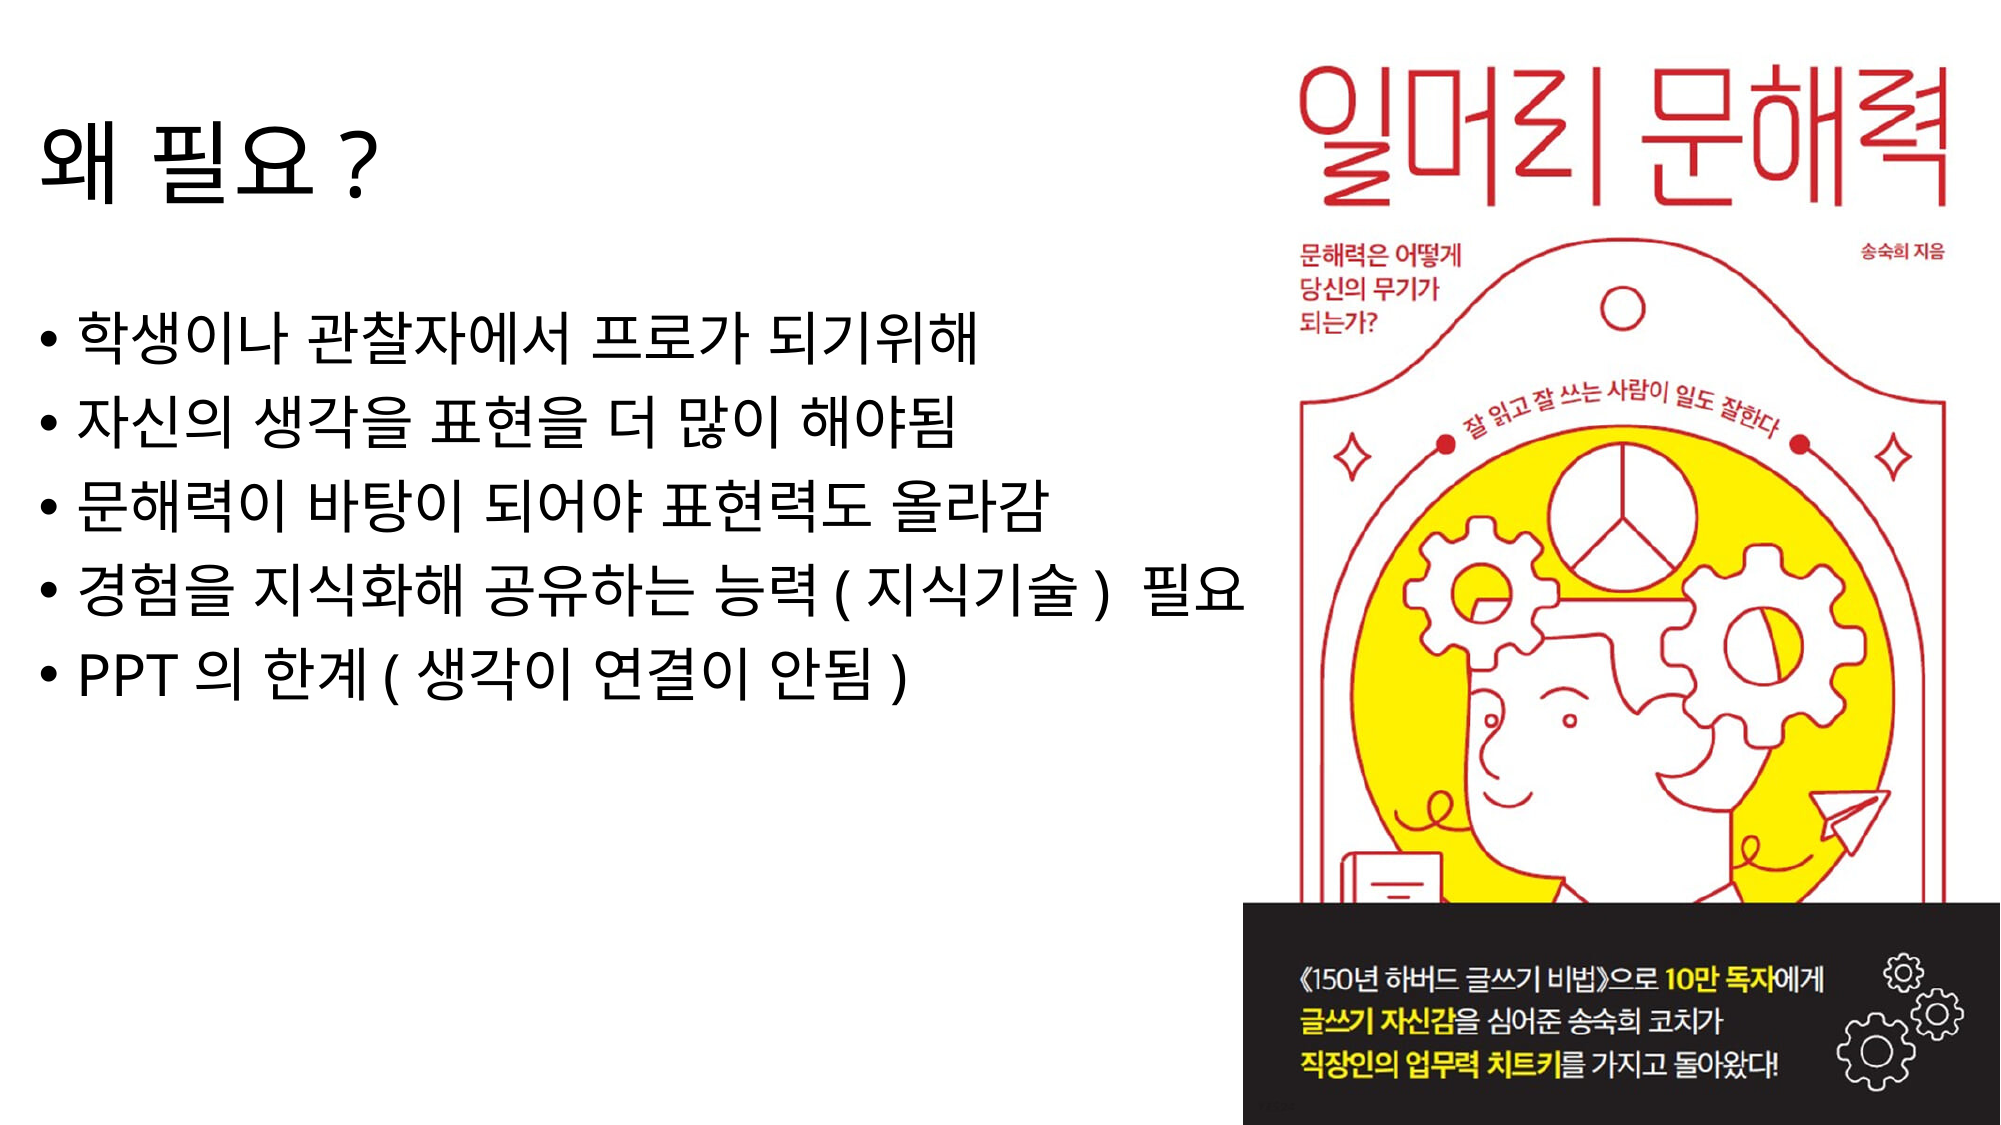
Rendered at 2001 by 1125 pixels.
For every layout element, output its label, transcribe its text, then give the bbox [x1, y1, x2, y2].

title 왜 필요? [23, 59, 1294, 278]
list 학생이나 관찰자에서 프로가 되기위해 자신의 생각을 표현을 더 많이 해야됨 문해력이 바탕이 되어야 표현력도 올라감 경험을 지식화해 공유하는 능력(지식기술) 필요 PPT의 한계(생각이 연결이 안됨) [23, 303, 1330, 1017]
picture [1243, 0, 2000, 1125]
